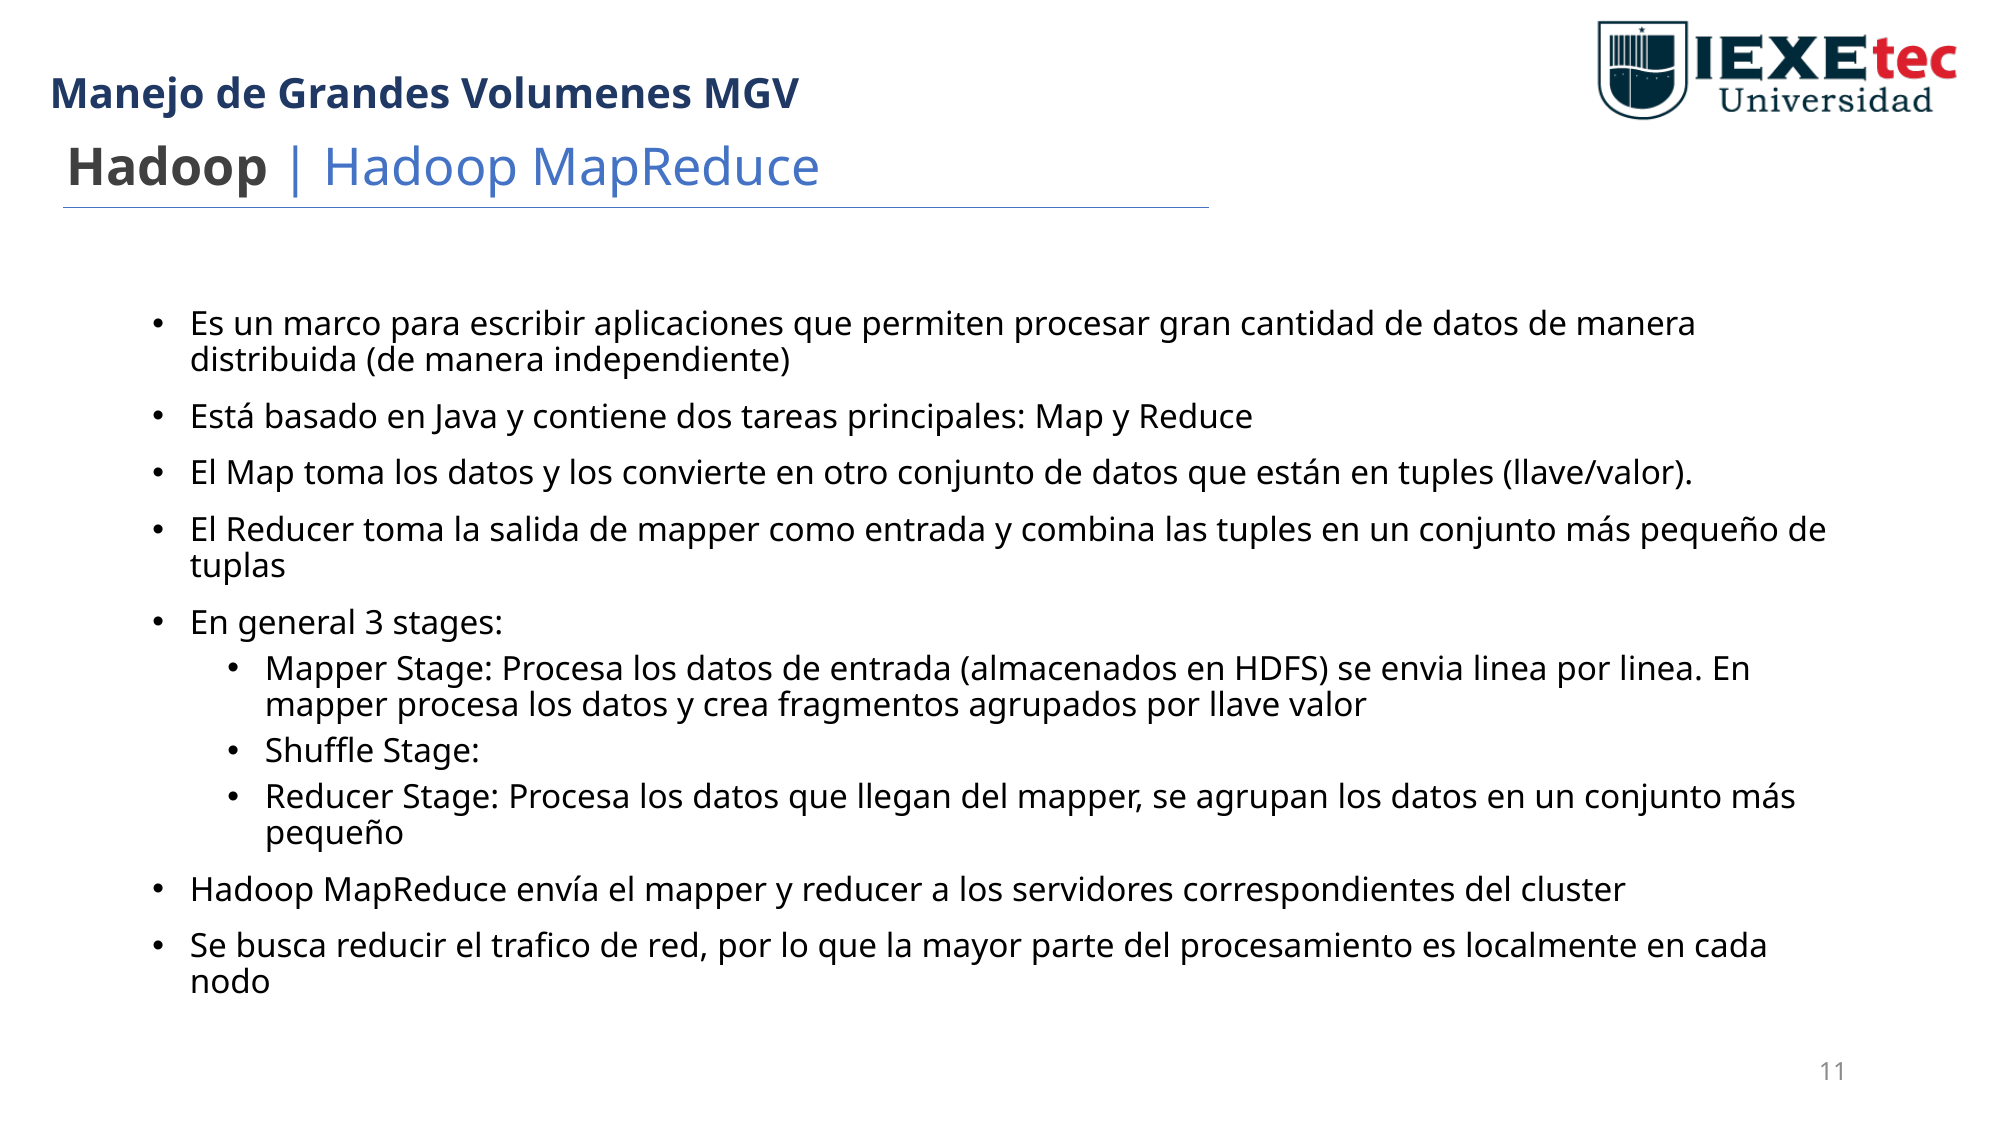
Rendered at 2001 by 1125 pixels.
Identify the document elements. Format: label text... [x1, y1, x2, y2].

text_box Hadoop | Hadoop MapReduce [51, 125, 1398, 207]
text_box Manejo de Grandes Volumenes MGV [34, 59, 815, 125]
picture [1584, 0, 1970, 140]
list Es un marco para escribir aplicaciones que permiten procesar gran cantidad de datos de manera distribuida (de manera independiente) Está basado en Java y contiene dos tareas principales: Map y Reduce El Map toma los datos y los convierte en otro conjunto de datos que están en tuples (llave/valor). El Reducer toma la salida de mapper como entrada y combina las tuples en un conjunto más pequeño de tuplas En general 3 stages: Mapper Stage: Procesa los datos de entrada (almacenados en HDFS) se envia linea por linea. En mapper procesa los datos y crea fragmentos agrupados por llave valor Shuffle Stage: Reducer Stage: Procesa los datos que llegan del mapper, se agrupan los datos en un conjunto más pequeño Hadoop MapReduce envía el mapper y reducer a los servidores correspondientes del cluster Se busca reducir el trafico de red, por lo que la mayor parte del procesamiento es localmente en cada nodo [137, 299, 1863, 1014]
slide_number 11 [1412, 1042, 1863, 1103]
